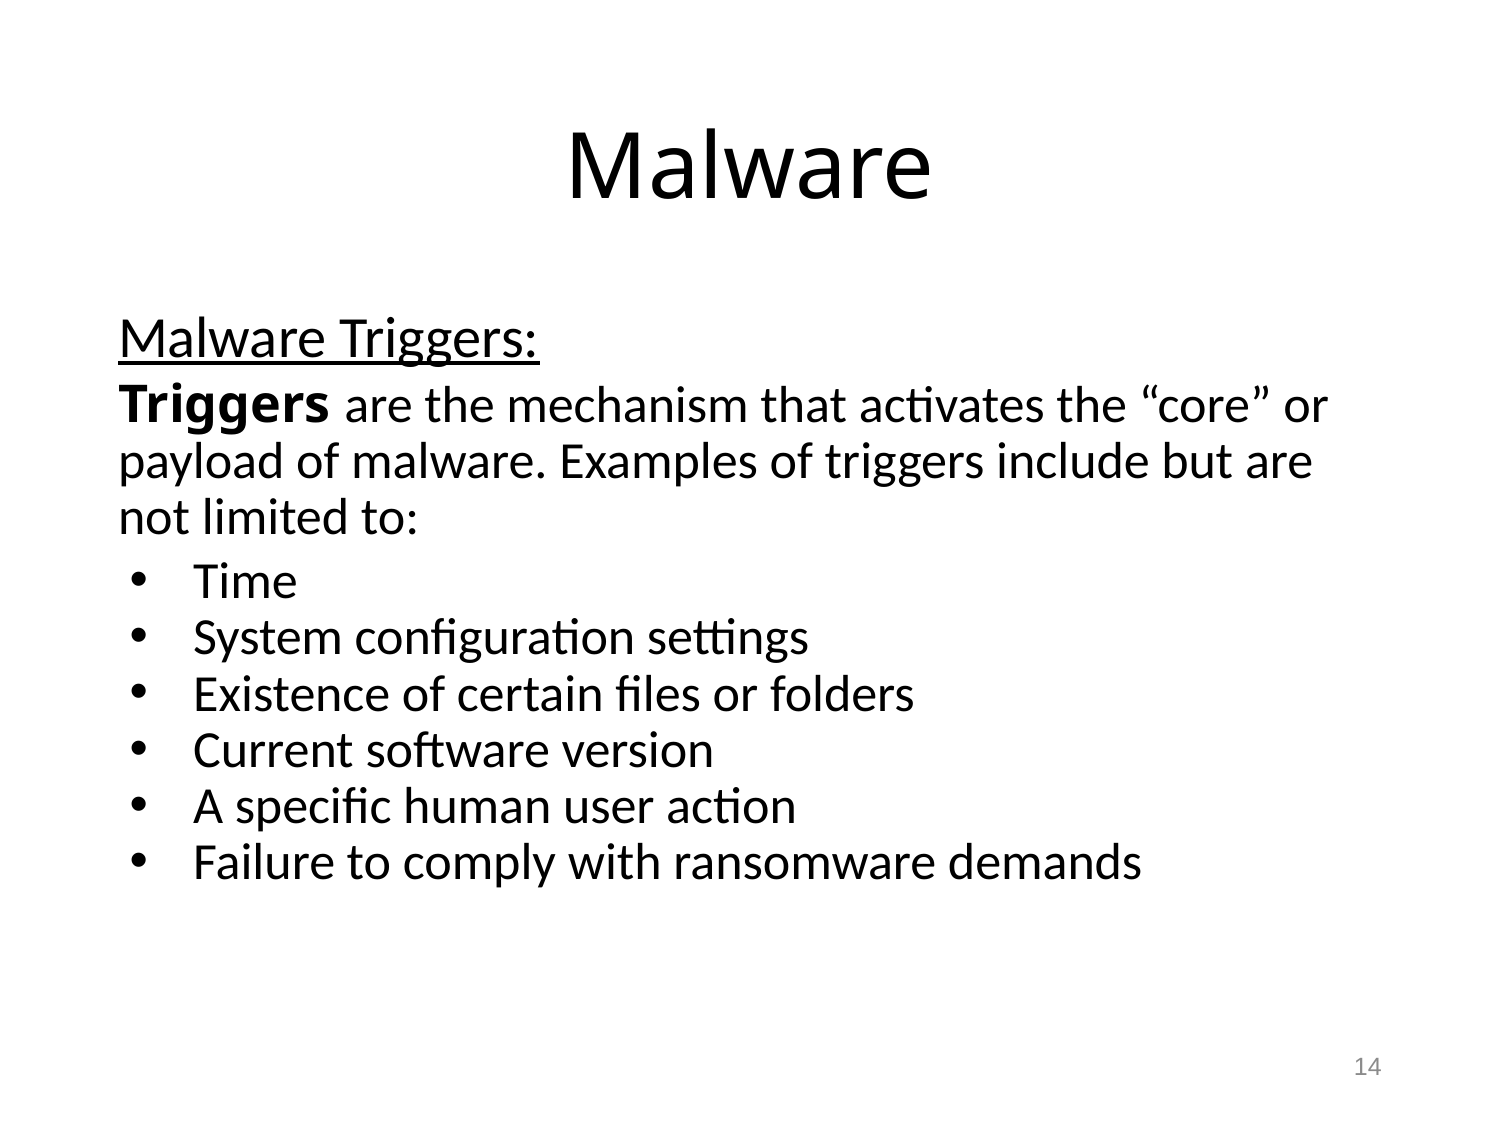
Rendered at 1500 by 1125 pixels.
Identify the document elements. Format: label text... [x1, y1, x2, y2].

list Malware Triggers: Triggers are the mechanism that activates the “core” or payload of malware. Examples of triggers include but are not limited to: Time System configuration settings Existence of certain files or folders Current software version A specific human user action Failure to comply with ransomware demands [103, 299, 1397, 1014]
slide_number 14 [1059, 1042, 1397, 1103]
title Malware [103, 59, 1397, 278]
